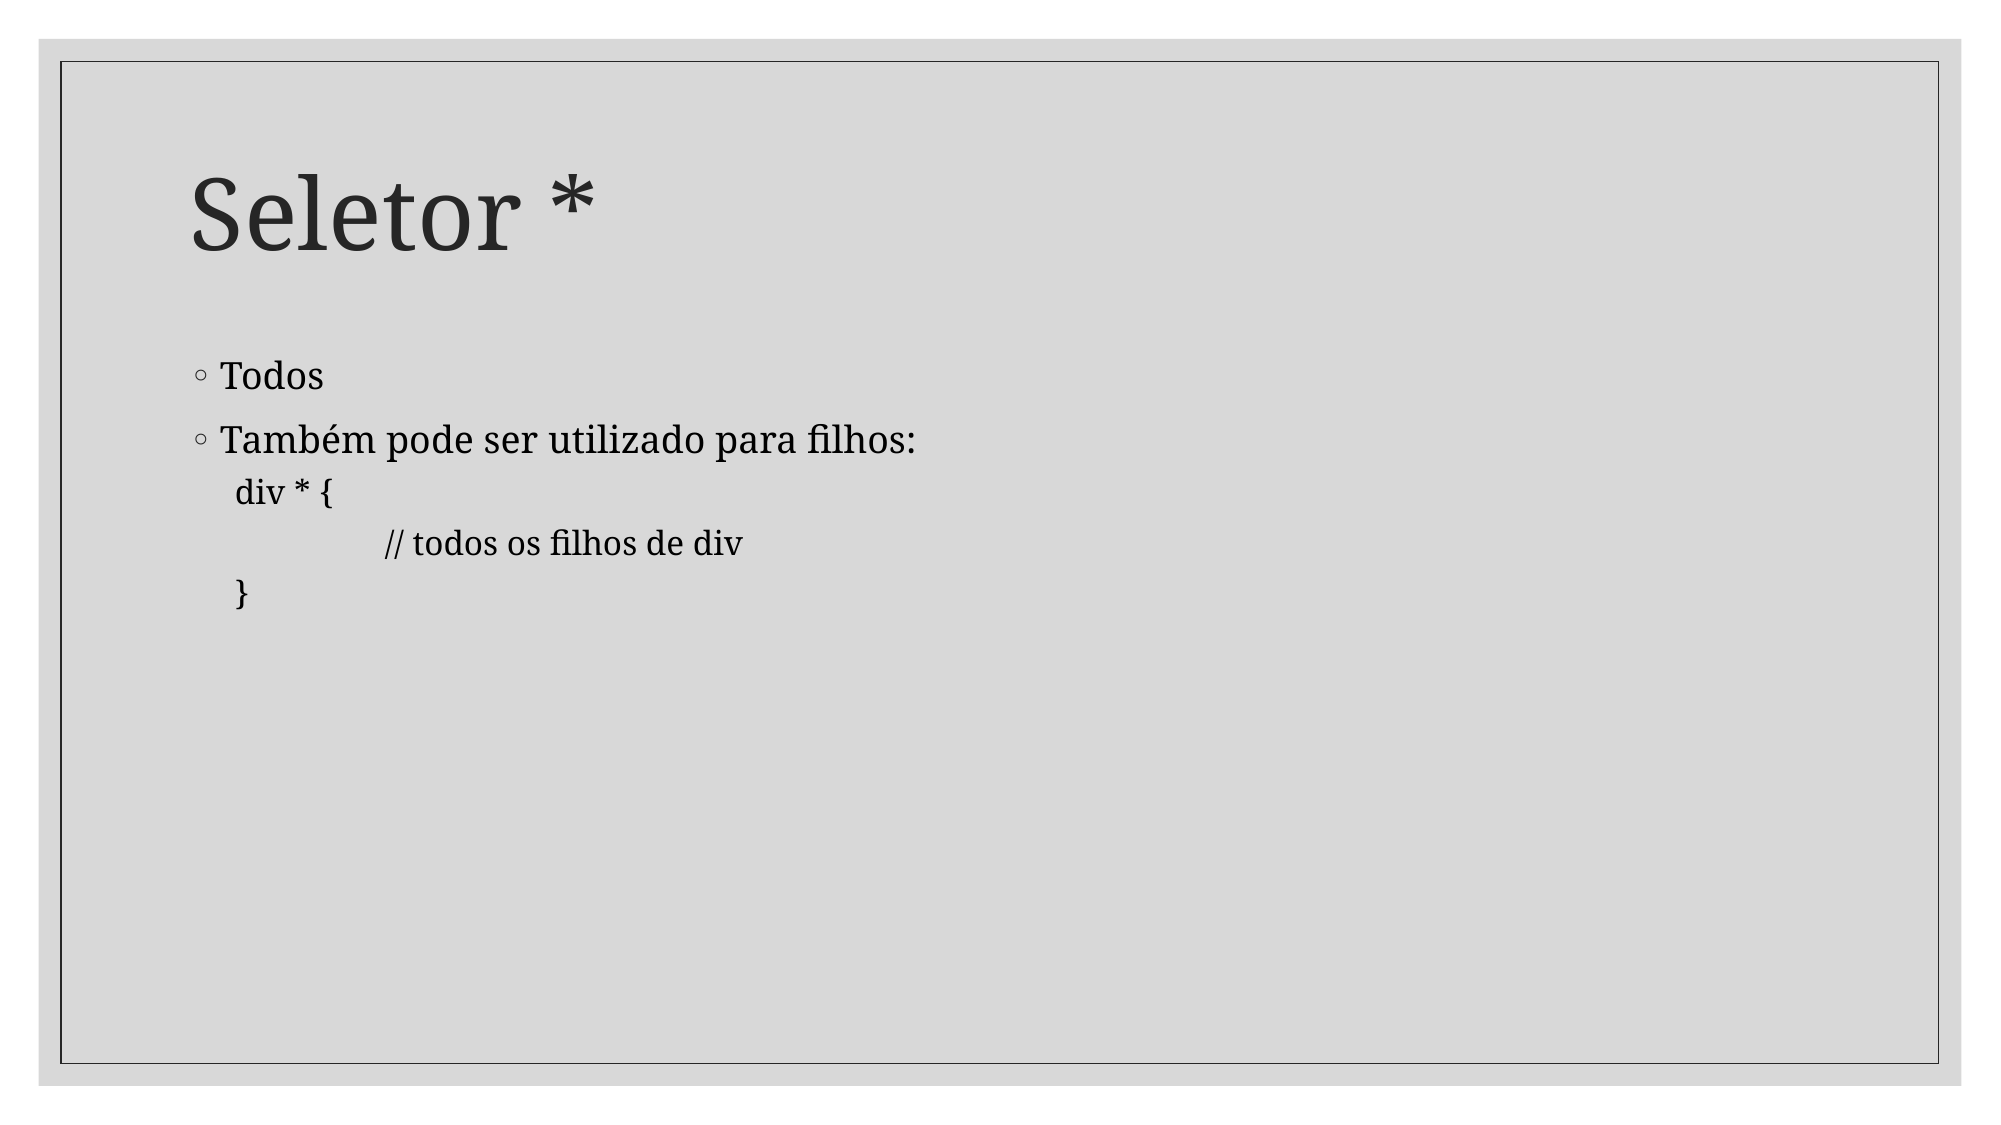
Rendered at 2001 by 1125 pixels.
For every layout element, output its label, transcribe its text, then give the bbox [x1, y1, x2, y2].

title Seletor * [174, 105, 1825, 331]
list Todos Também pode ser utilizado para filhos: div * { // todos os filhos de div } [174, 345, 1825, 977]
